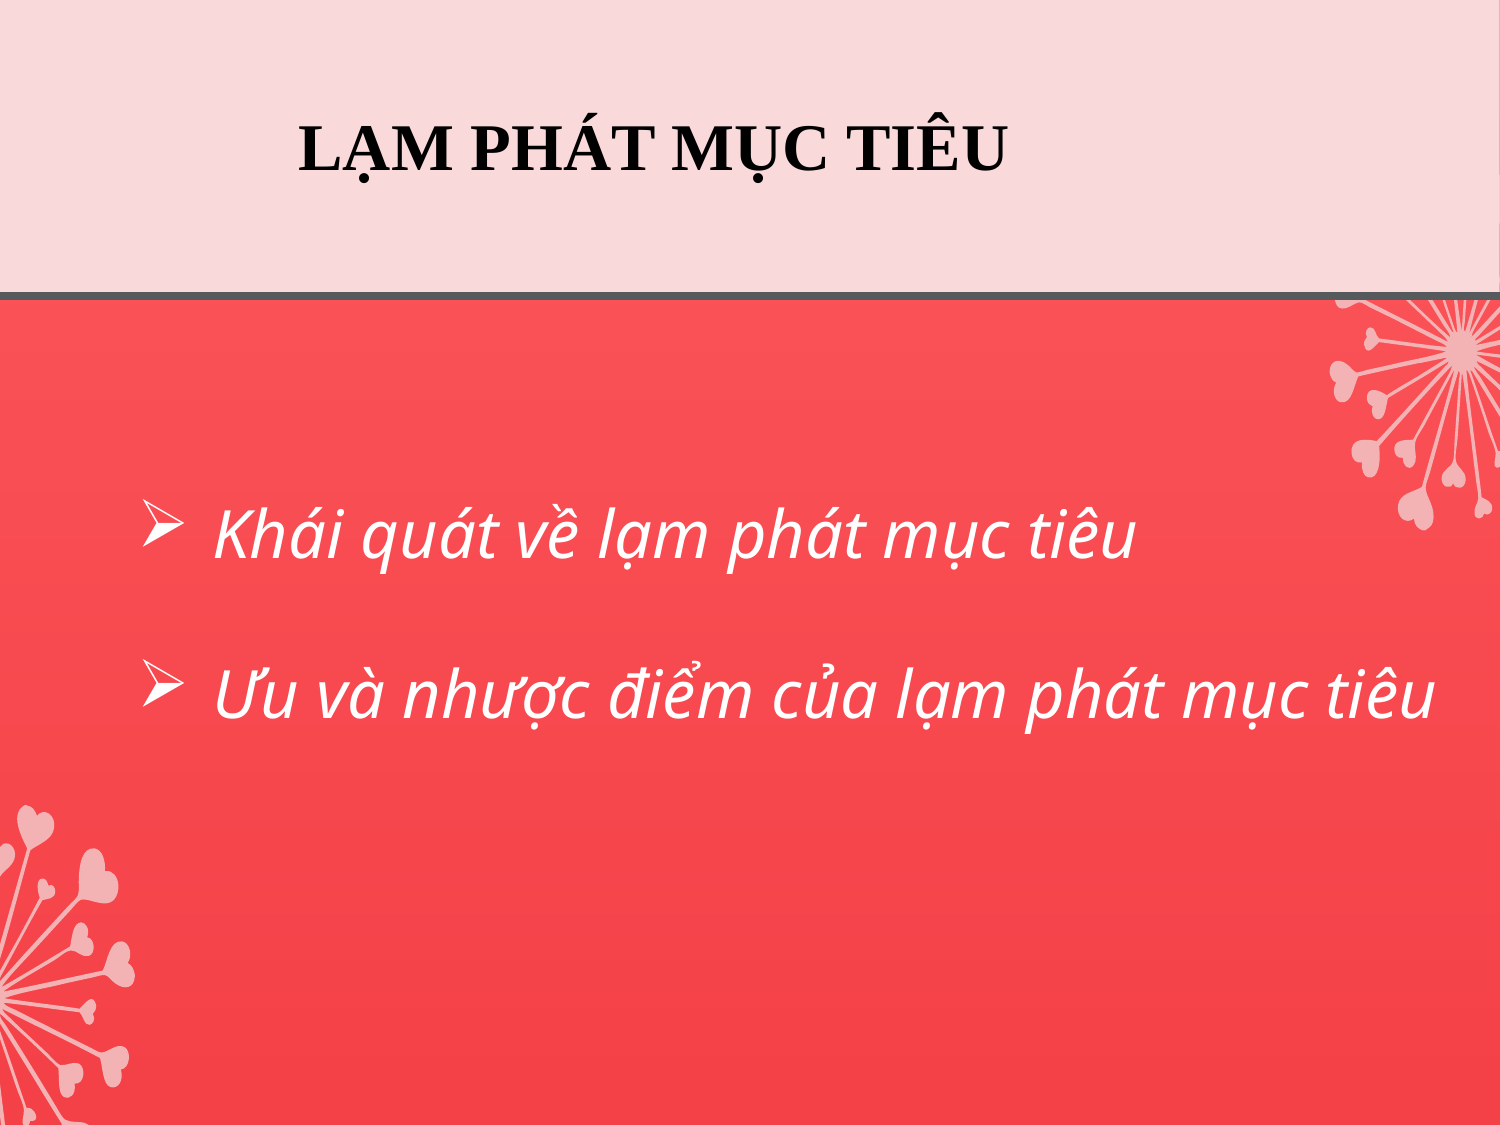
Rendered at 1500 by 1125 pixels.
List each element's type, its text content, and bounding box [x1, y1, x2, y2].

text_box LẠM PHÁT MỤC TIÊU [283, 96, 1075, 191]
text_box Khái quát về lạm phát mục tiêu Ưu và nhược điểm của lạm phát mục tiêu [137, 491, 1345, 738]
